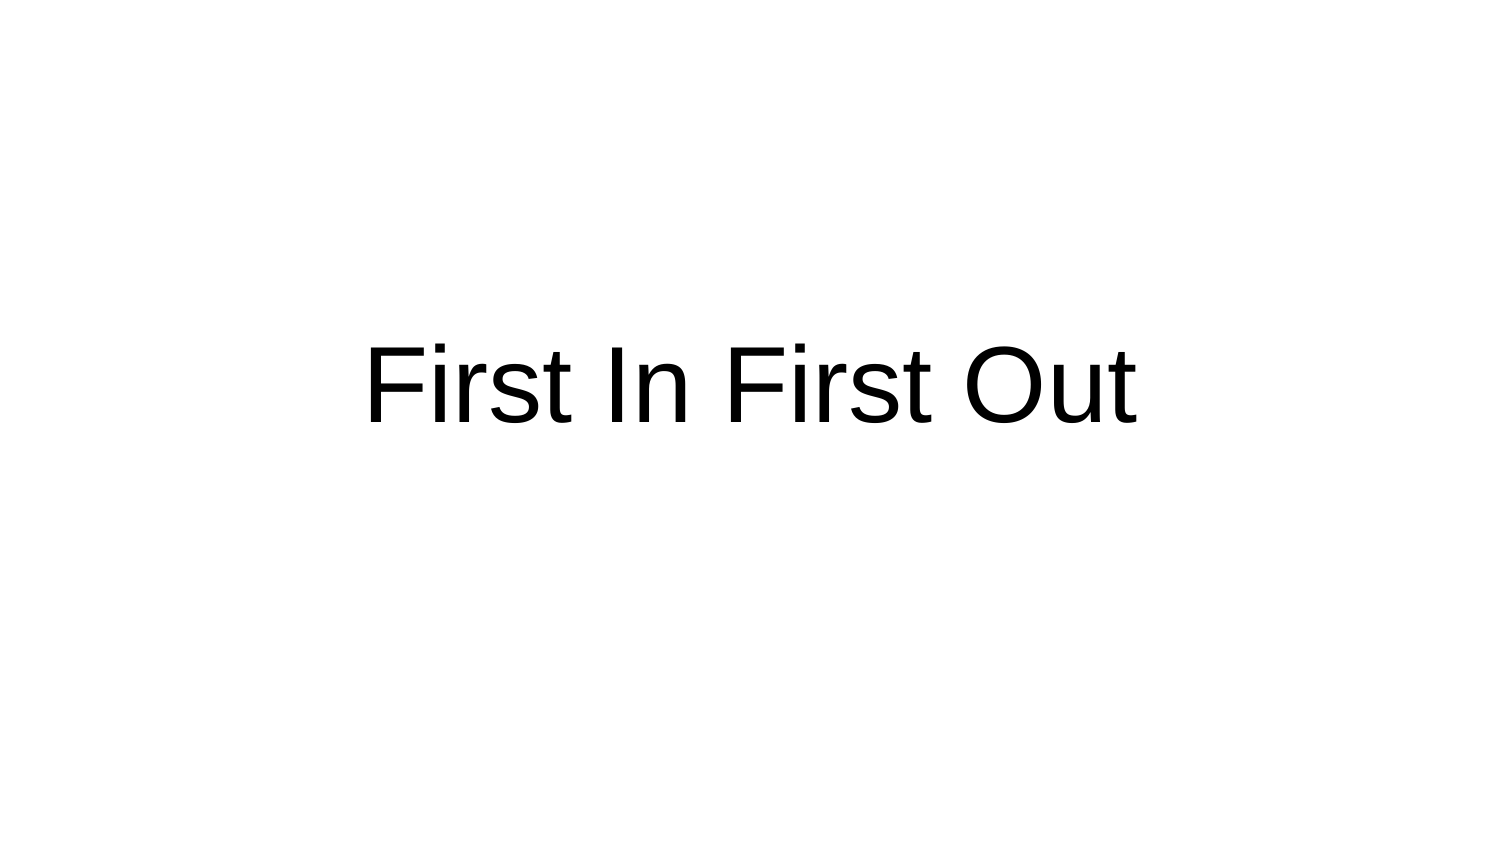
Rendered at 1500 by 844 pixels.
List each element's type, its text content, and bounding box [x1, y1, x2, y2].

title First In First Out [51, 122, 1449, 459]
